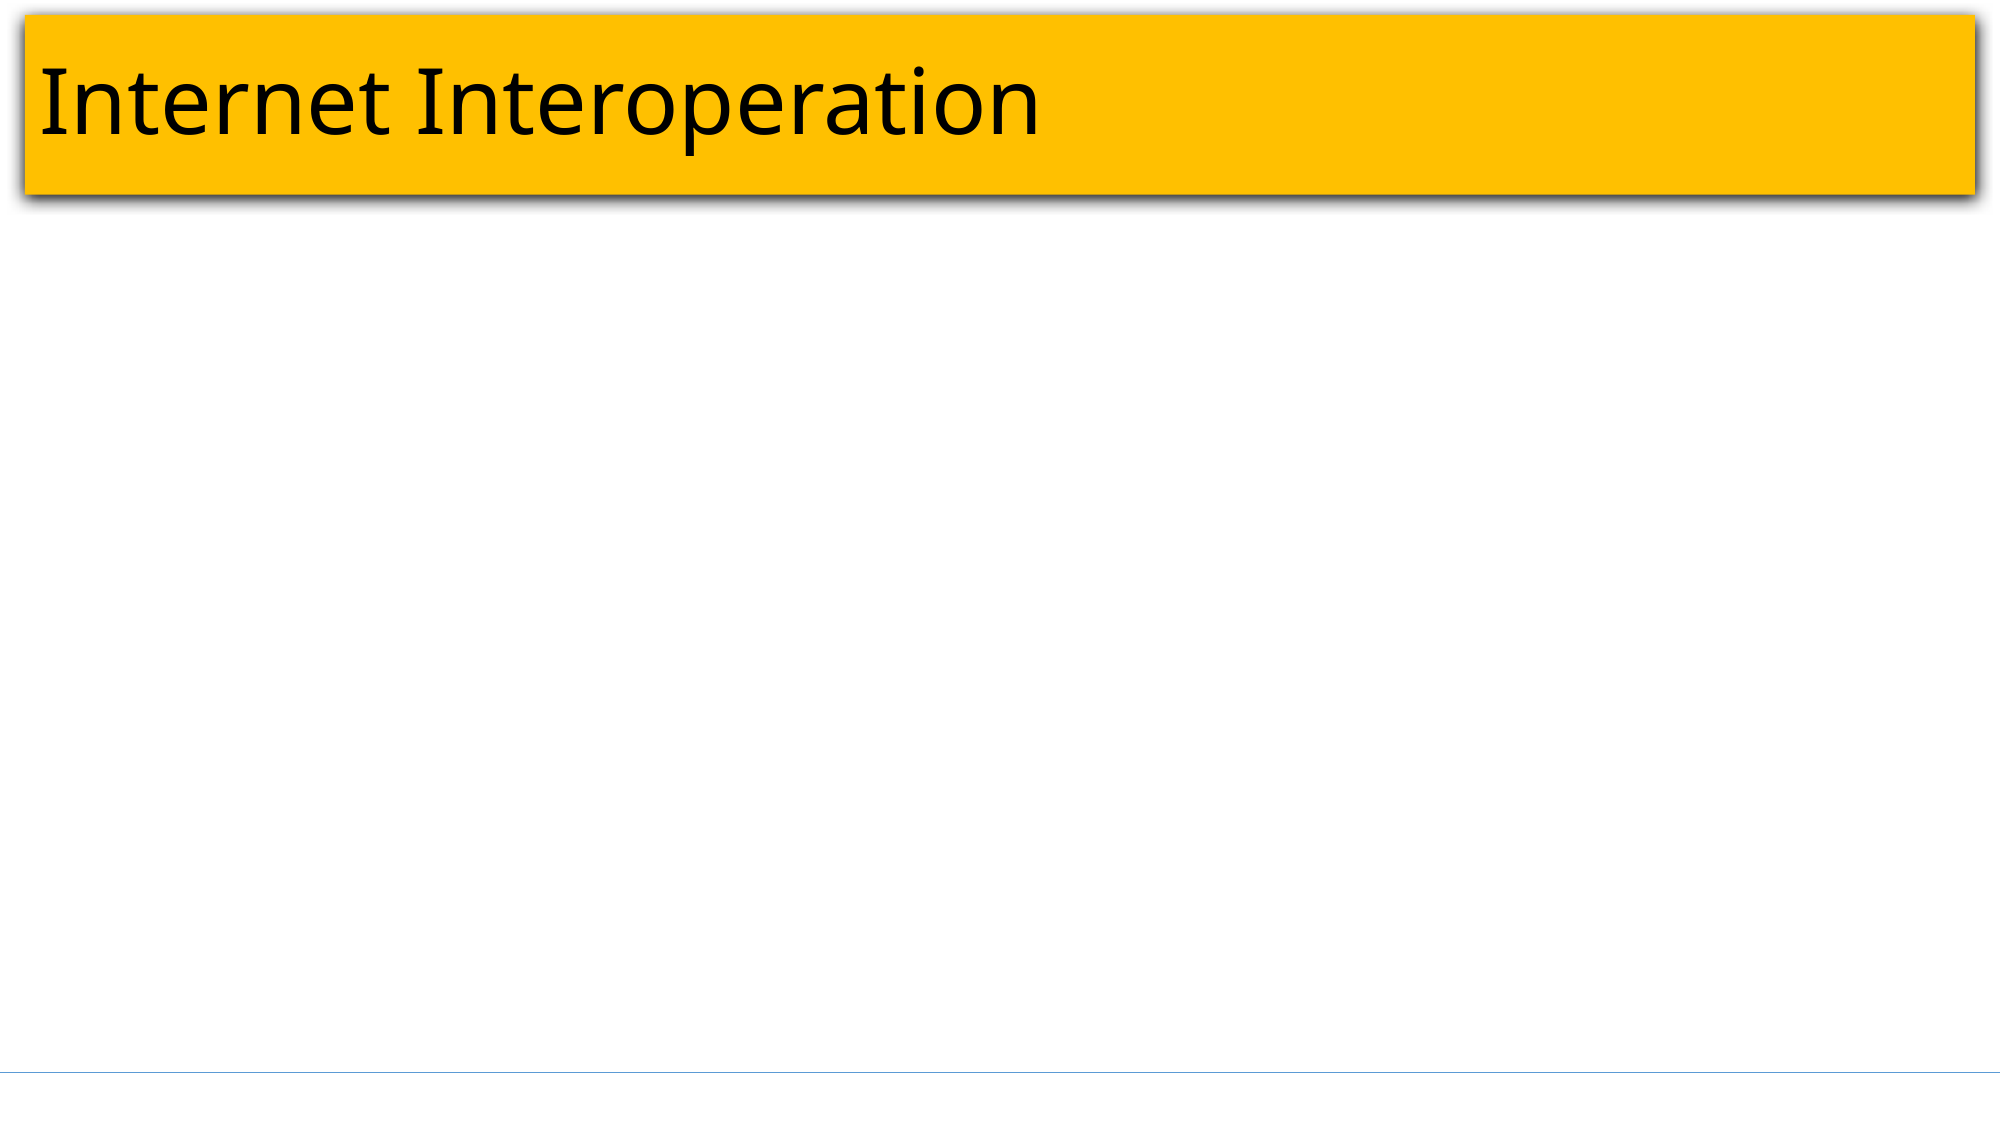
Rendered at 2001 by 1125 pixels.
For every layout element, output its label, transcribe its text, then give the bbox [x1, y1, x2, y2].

title Internet Interoperation [24, 14, 1975, 195]
